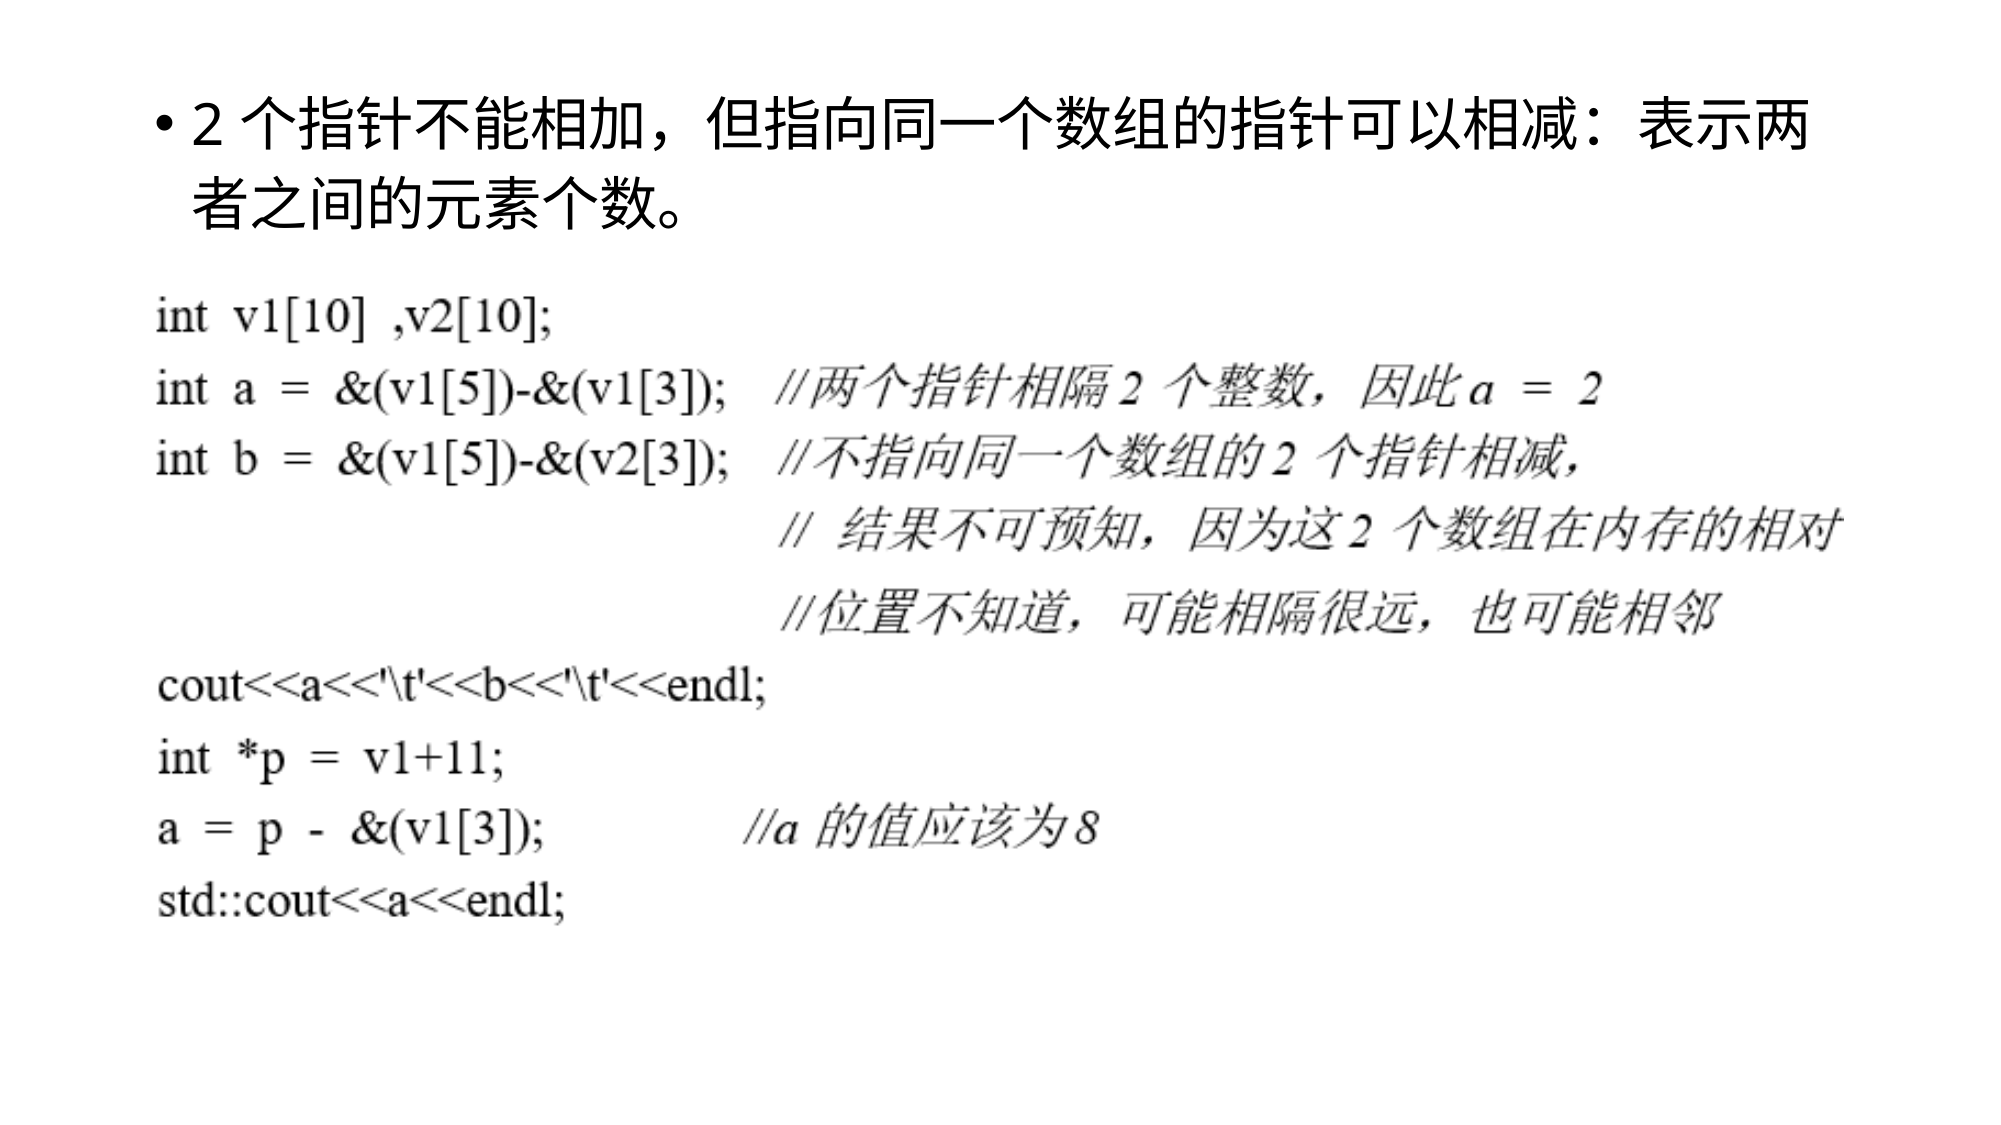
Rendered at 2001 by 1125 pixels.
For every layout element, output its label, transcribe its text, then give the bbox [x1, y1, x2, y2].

list 2个指针不能相加，但指向同一个数组的指针可以相减：表示两者之间的元素个数。 [139, 69, 1865, 784]
picture [142, 284, 1844, 950]
